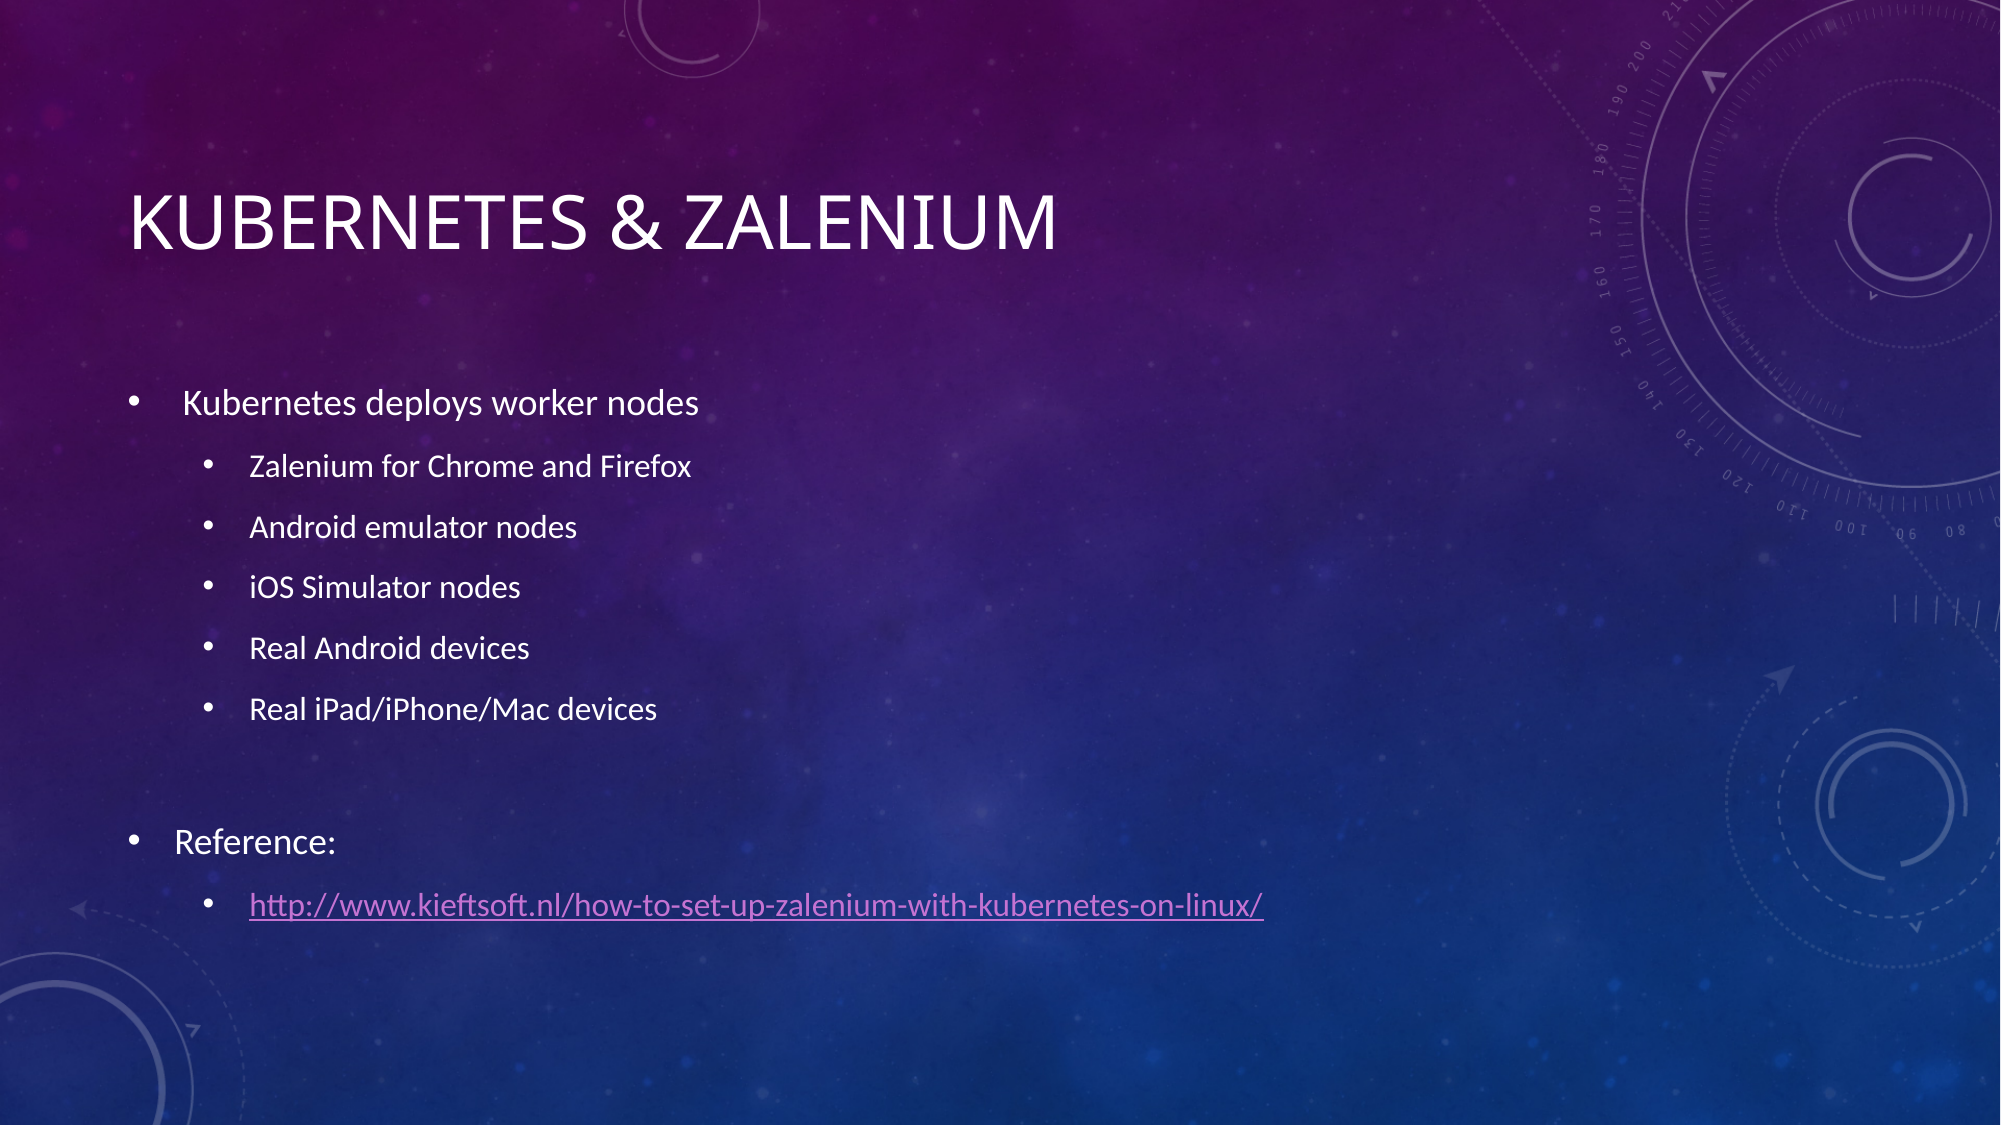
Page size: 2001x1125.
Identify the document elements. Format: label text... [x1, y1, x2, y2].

picture [0, 0, 2001, 1125]
list Kubernetes deploys worker nodes Zalenium for Chrome and Firefox Android emulator nodes iOS Simulator nodes Real Android devices Real iPad/iPhone/Mac devices Reference: http://www.kieftsoft.nl/how-to-set-up-zalenium-with-kubernetes-on-linux/ [112, 351, 1775, 950]
title Kubernetes & ZAlenium [112, 99, 1775, 339]
